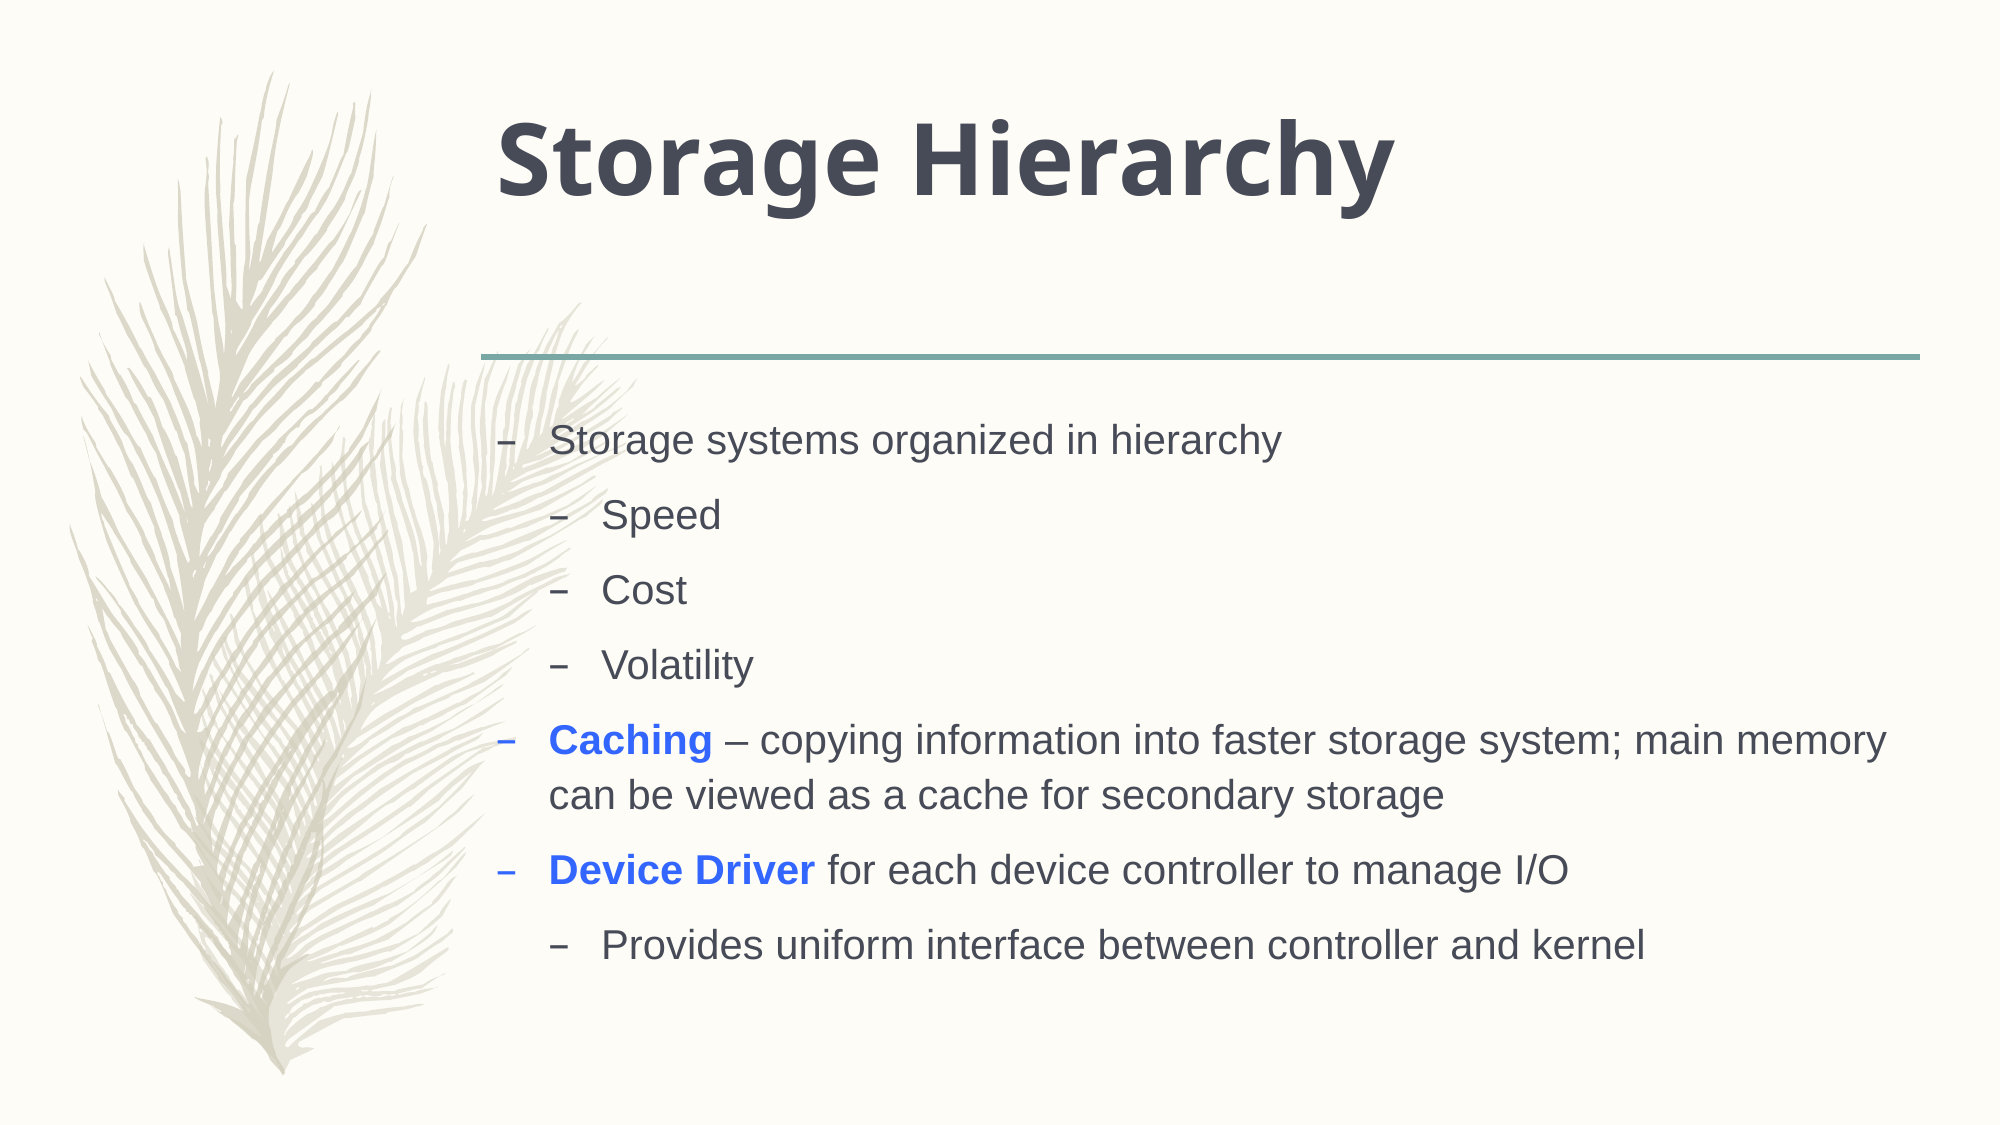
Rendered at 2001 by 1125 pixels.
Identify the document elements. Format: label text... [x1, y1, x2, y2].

list Storage systems organized in hierarchy Speed Cost Volatility Caching – copying information into faster storage system; main memory can be viewed as a cache for secondary storage Device Driver for each device controller to manage I/O Provides uniform interface between controller and kernel [481, 399, 1920, 1072]
title Storage Hierarchy [481, 93, 1920, 350]
